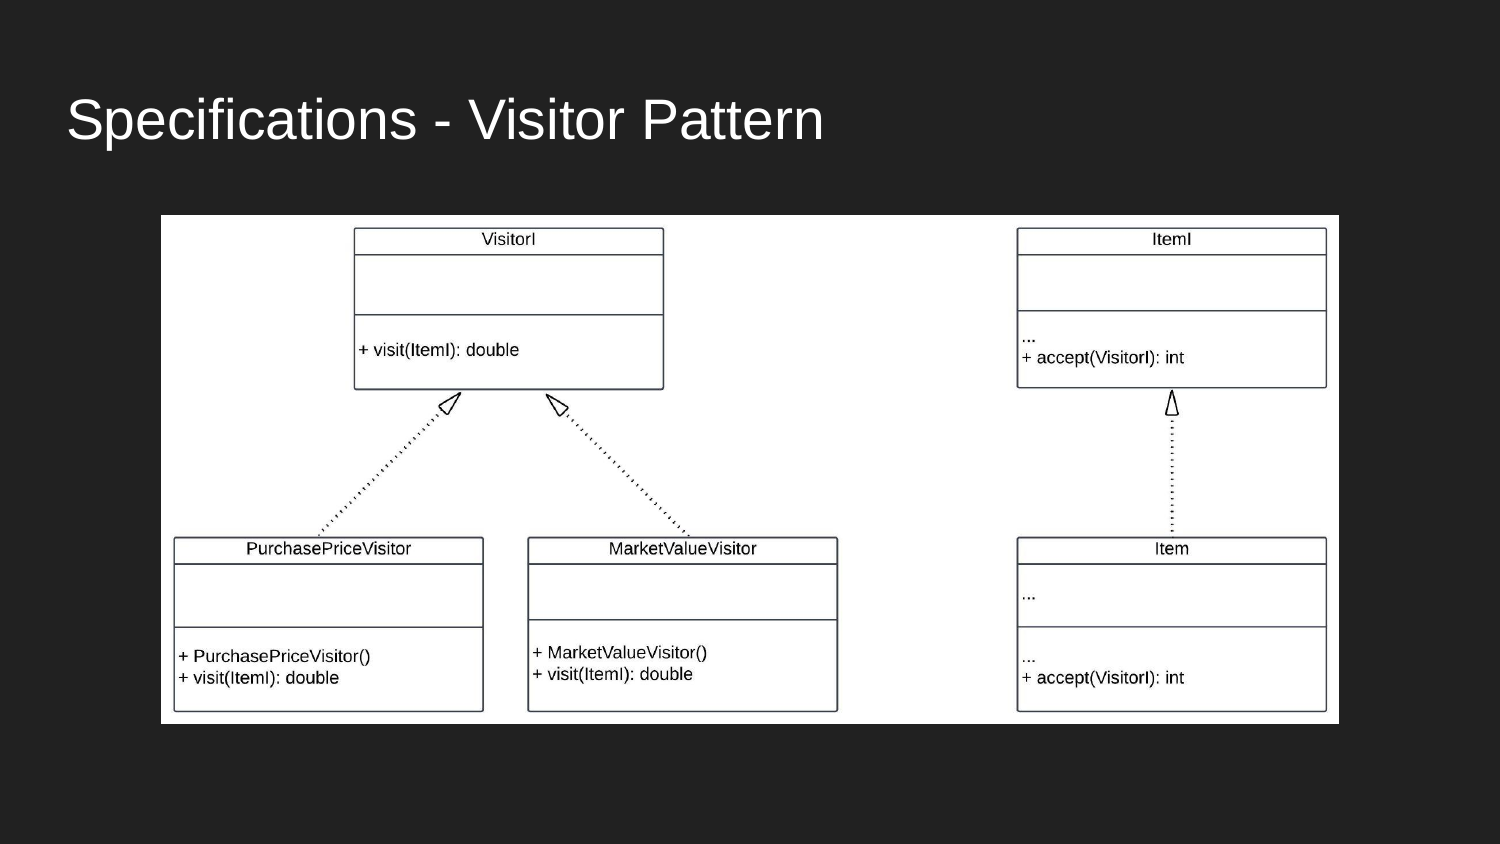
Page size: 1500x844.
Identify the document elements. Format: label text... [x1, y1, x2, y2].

list [51, 189, 1449, 750]
picture [161, 214, 1339, 724]
title Specifications - Visitor Pattern [51, 72, 1449, 167]
